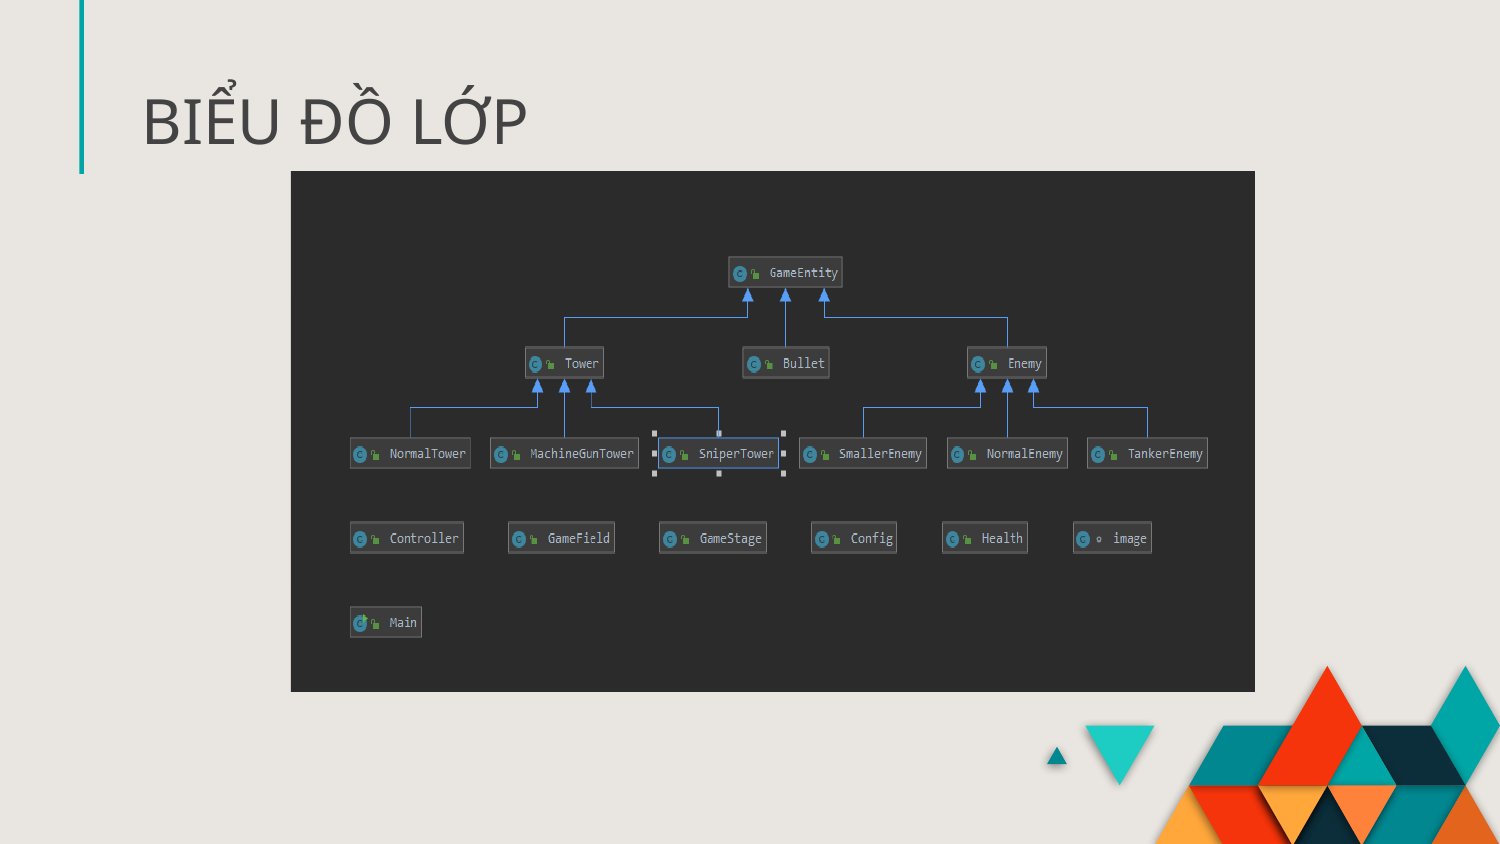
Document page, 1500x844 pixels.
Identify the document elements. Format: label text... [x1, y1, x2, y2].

picture [290, 171, 1256, 693]
title BIỂU ĐỒ LỚP [126, 76, 1385, 172]
